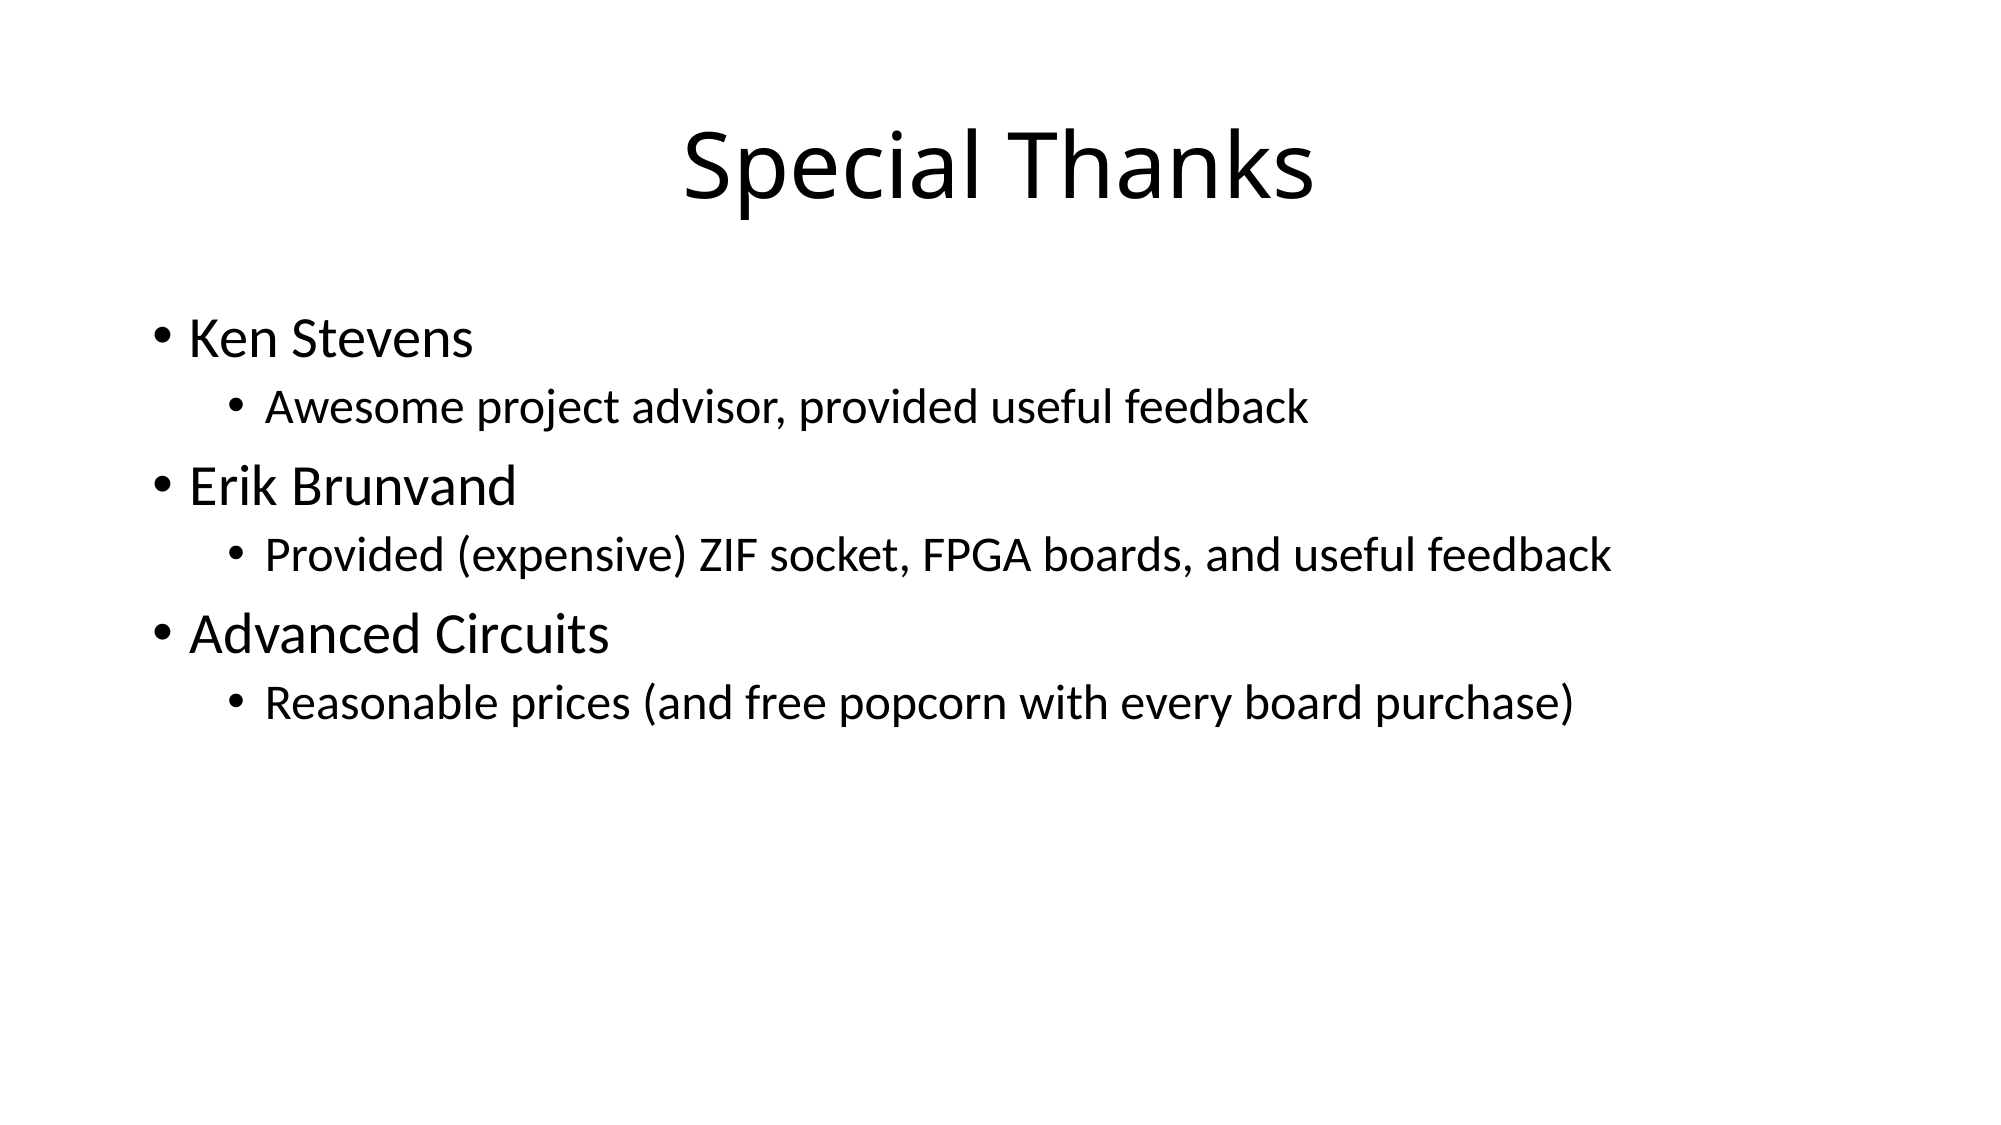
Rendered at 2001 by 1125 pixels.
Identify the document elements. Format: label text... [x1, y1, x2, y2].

title Special Thanks [137, 59, 1863, 278]
list Ken Stevens Awesome project advisor, provided useful feedback Erik Brunvand Provided (expensive) ZIF socket, FPGA boards, and useful feedback Advanced Circuits Reasonable prices (and free popcorn with every board purchase) [137, 299, 1863, 1014]
